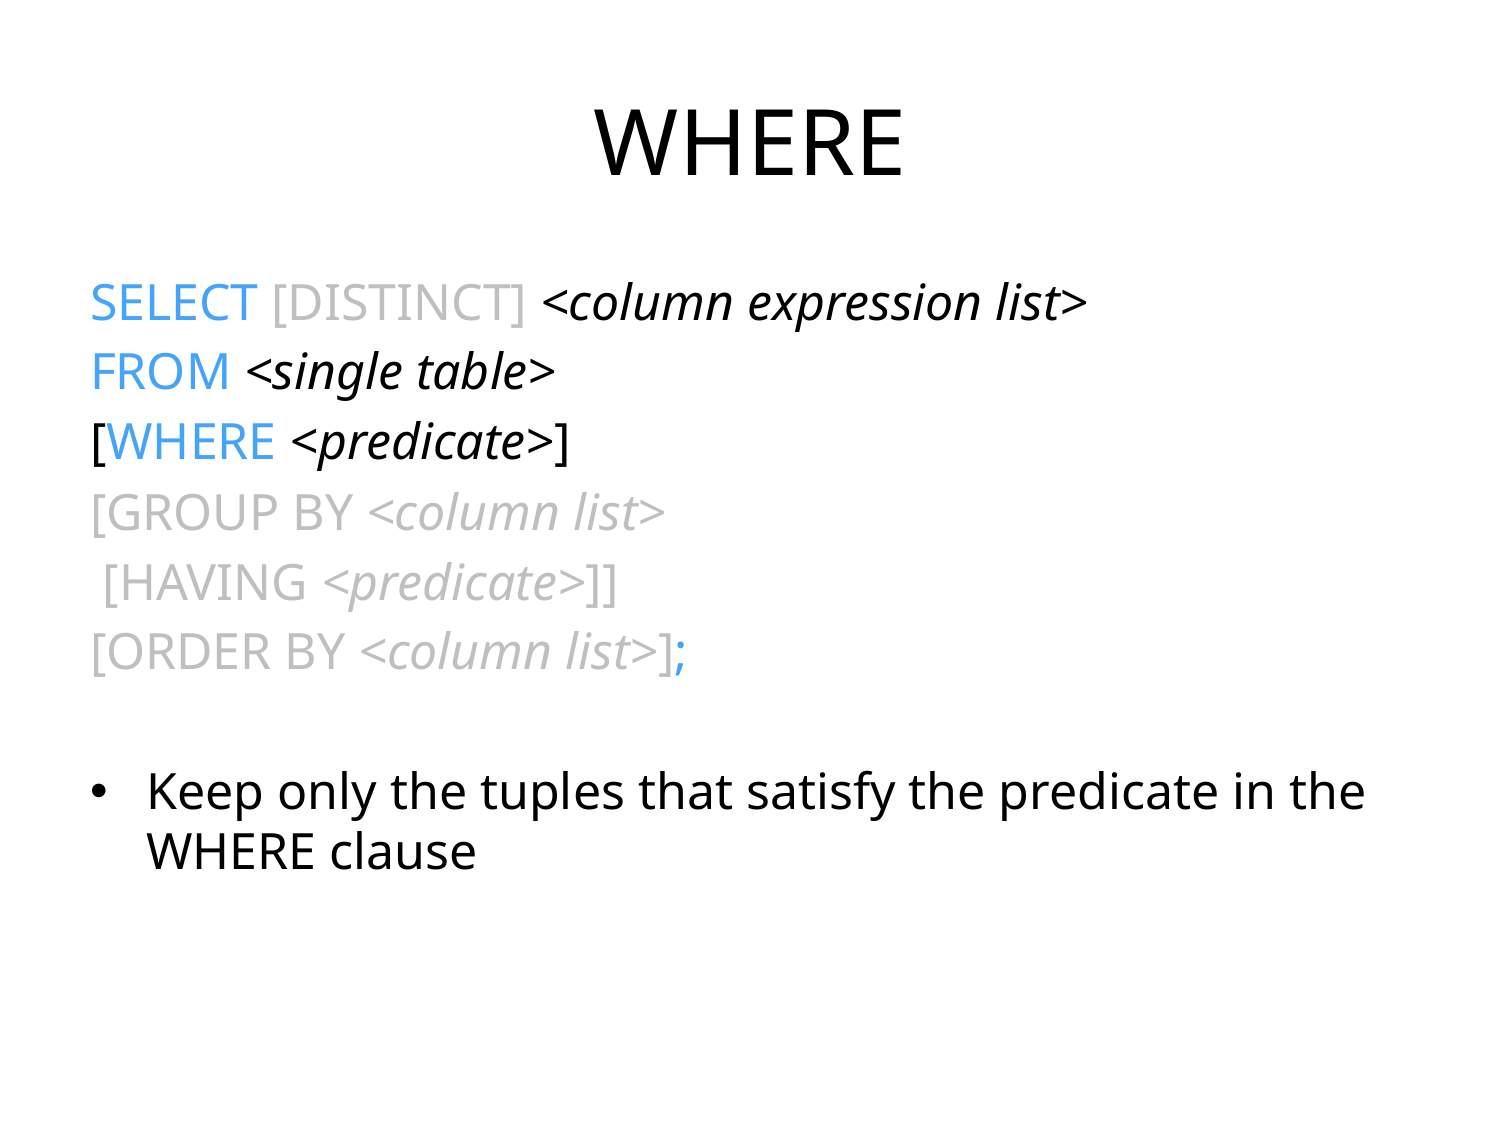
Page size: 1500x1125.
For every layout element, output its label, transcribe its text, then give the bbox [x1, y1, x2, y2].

title WHERE [75, 45, 1425, 233]
list SELECT [DISTINCT] <column expression list> FROM <single table> [WHERE <predicate>] [GROUP BY <column list> [HAVING <predicate>]] [ORDER BY <column list>]; Keep only the tuples that satisfy the predicate in the WHERE clause [75, 262, 1425, 1005]
